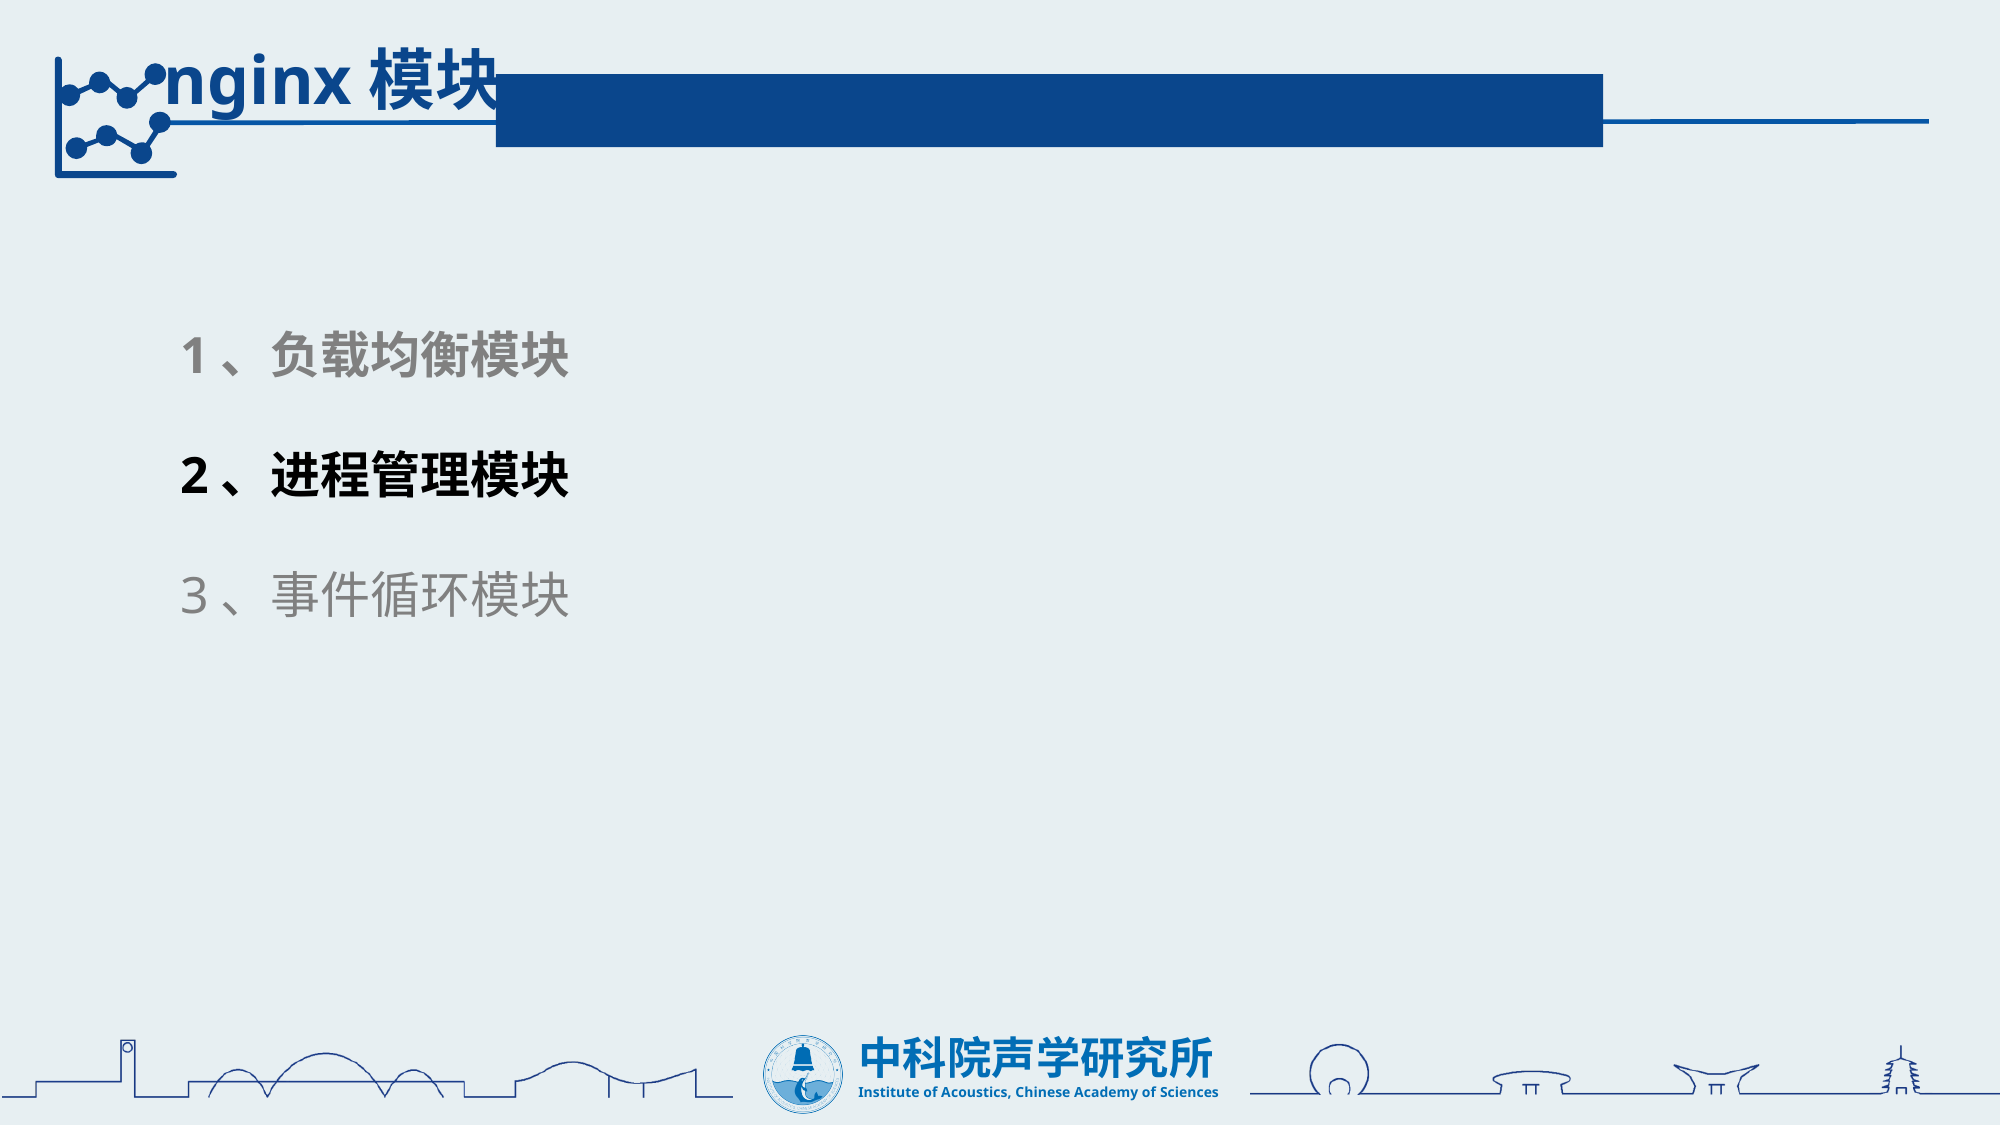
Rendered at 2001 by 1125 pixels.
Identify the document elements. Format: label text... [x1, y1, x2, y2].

text_box [58, 65, 149, 109]
text_box [65, 125, 169, 165]
text_box [517, 74, 1604, 118]
text_box [54, 56, 178, 179]
picture [2, 1029, 733, 1106]
picture [1250, 1028, 2000, 1103]
text_box 1、负载均衡模块 2、进程管理模块 3、事件循环模块 [165, 316, 1679, 631]
picture [763, 1035, 843, 1114]
text_box [495, 133, 1604, 148]
text_box nginx模块 [149, 30, 517, 126]
